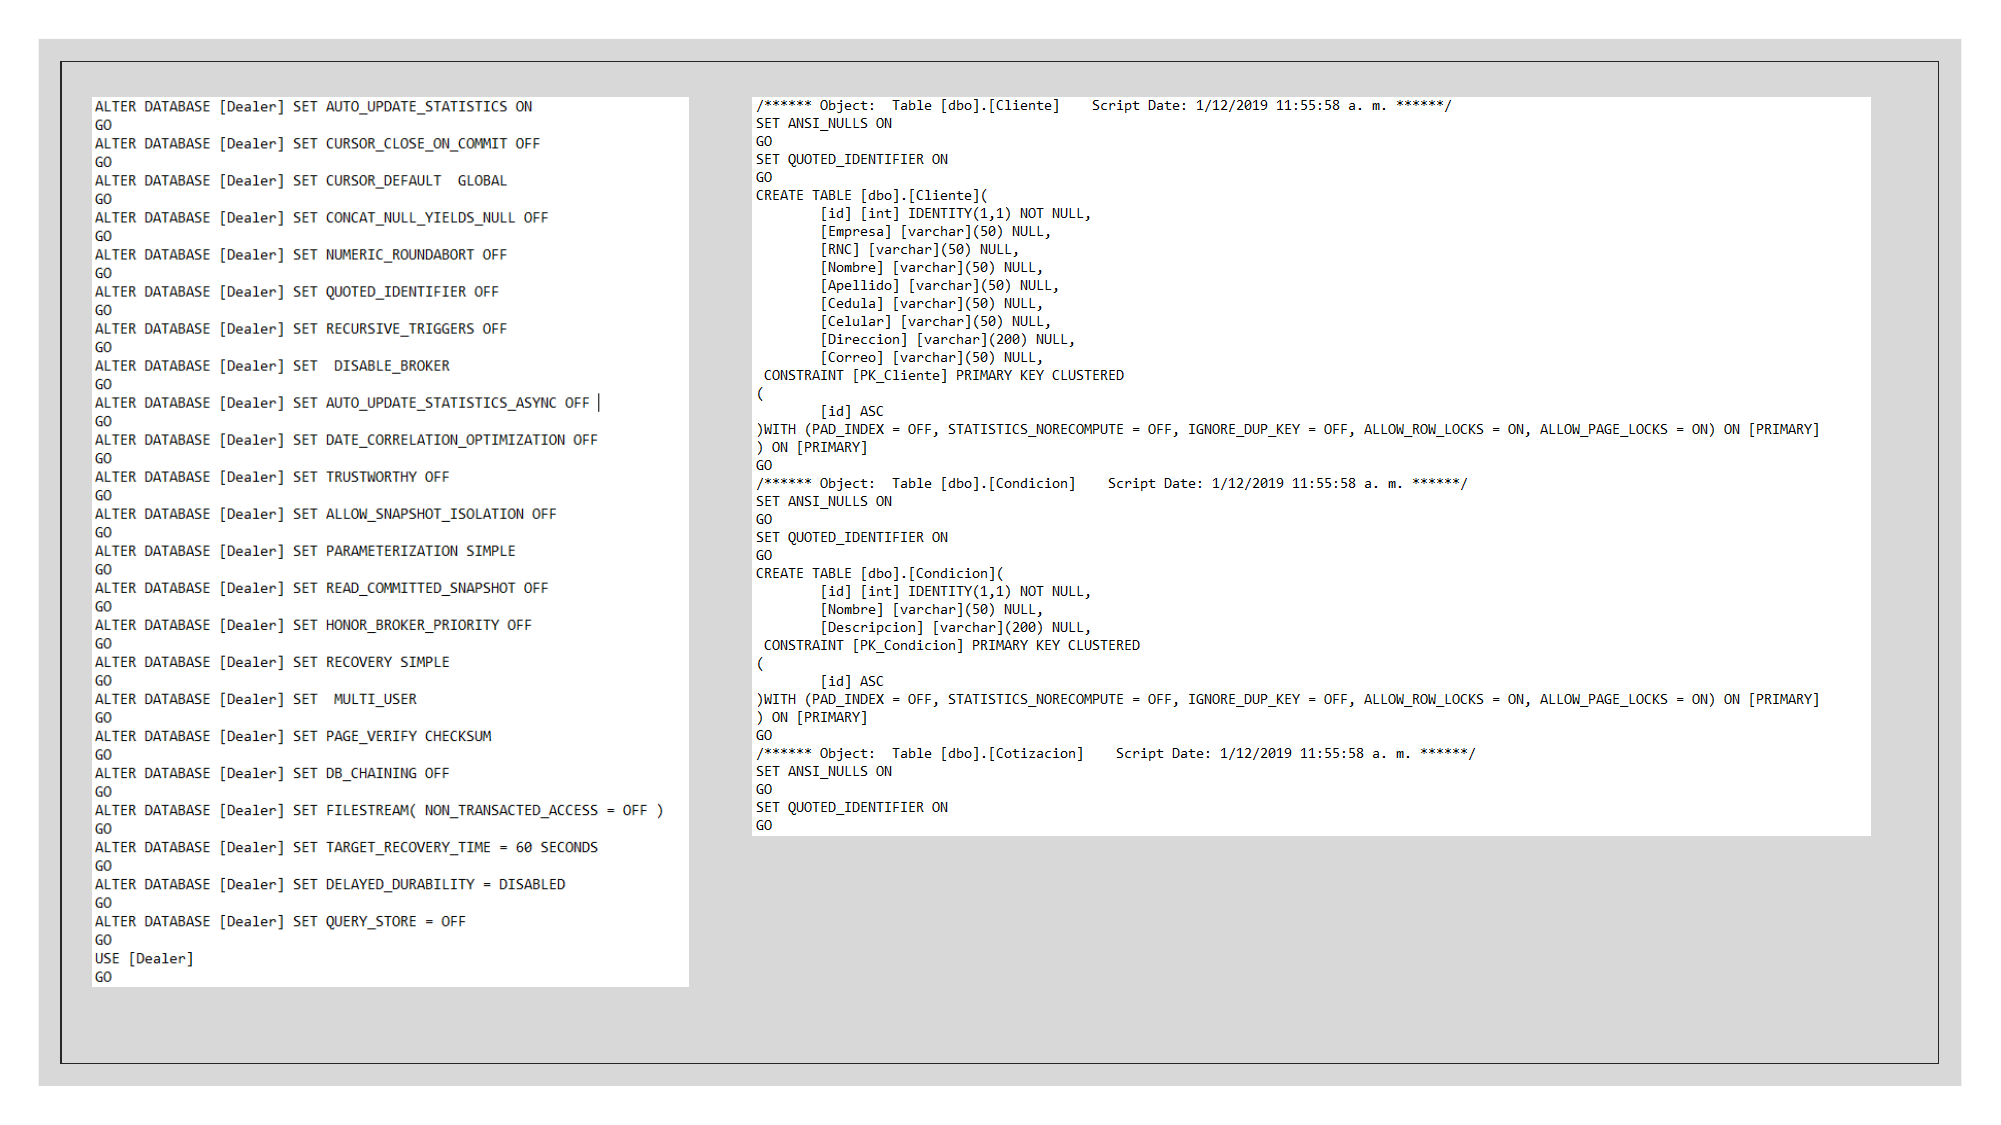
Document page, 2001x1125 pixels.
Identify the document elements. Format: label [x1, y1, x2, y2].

picture [752, 97, 1872, 836]
list [92, 97, 689, 987]
